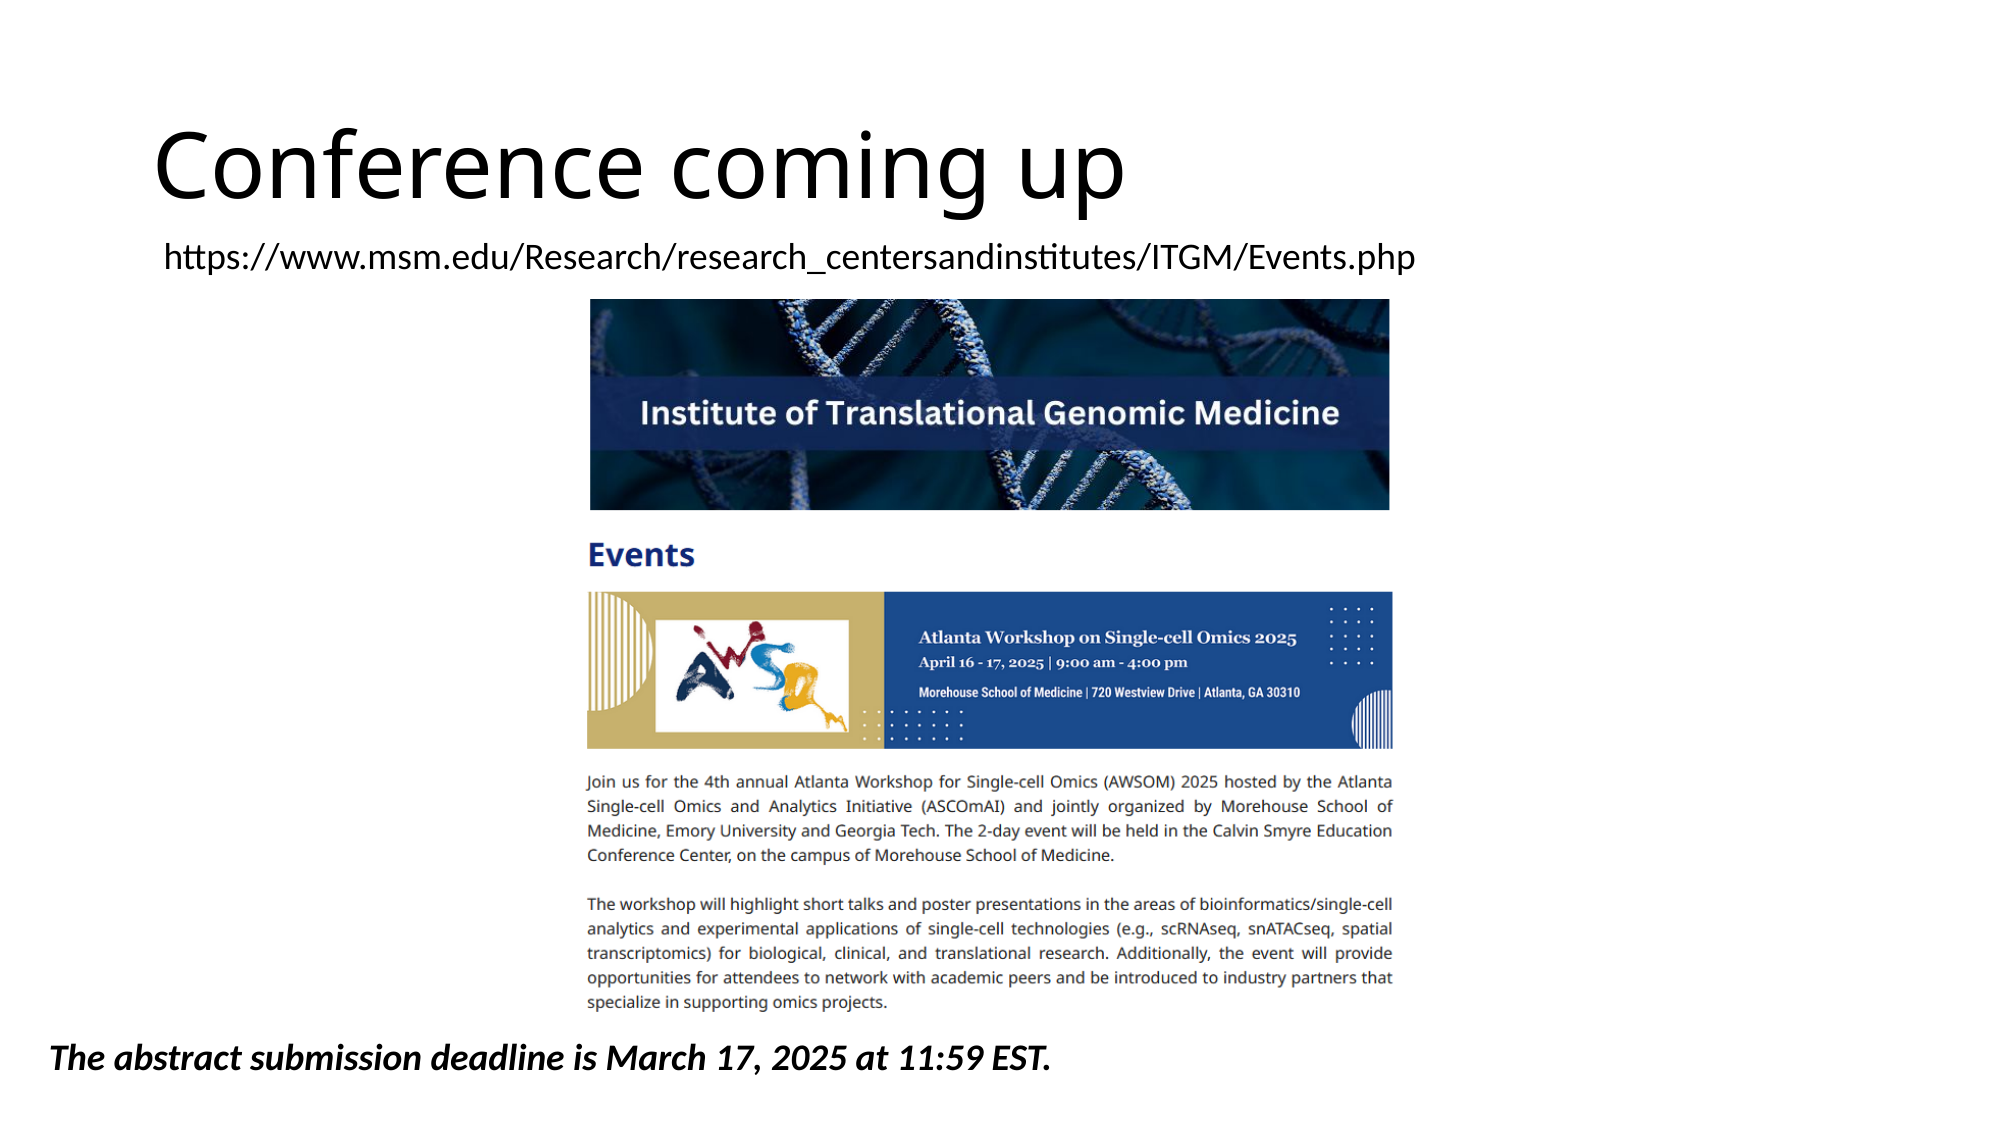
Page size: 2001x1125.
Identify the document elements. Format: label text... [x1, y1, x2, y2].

text_box https://www.msm.edu/Research/research_centersandinstitutes/ITGM/Events.php [148, 224, 1716, 284]
text_box The abstract submission deadline is March 17, 2025 at 11:59 EST. [34, 1025, 1203, 1086]
title Conference coming up [137, 59, 1863, 278]
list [579, 299, 1421, 1014]
